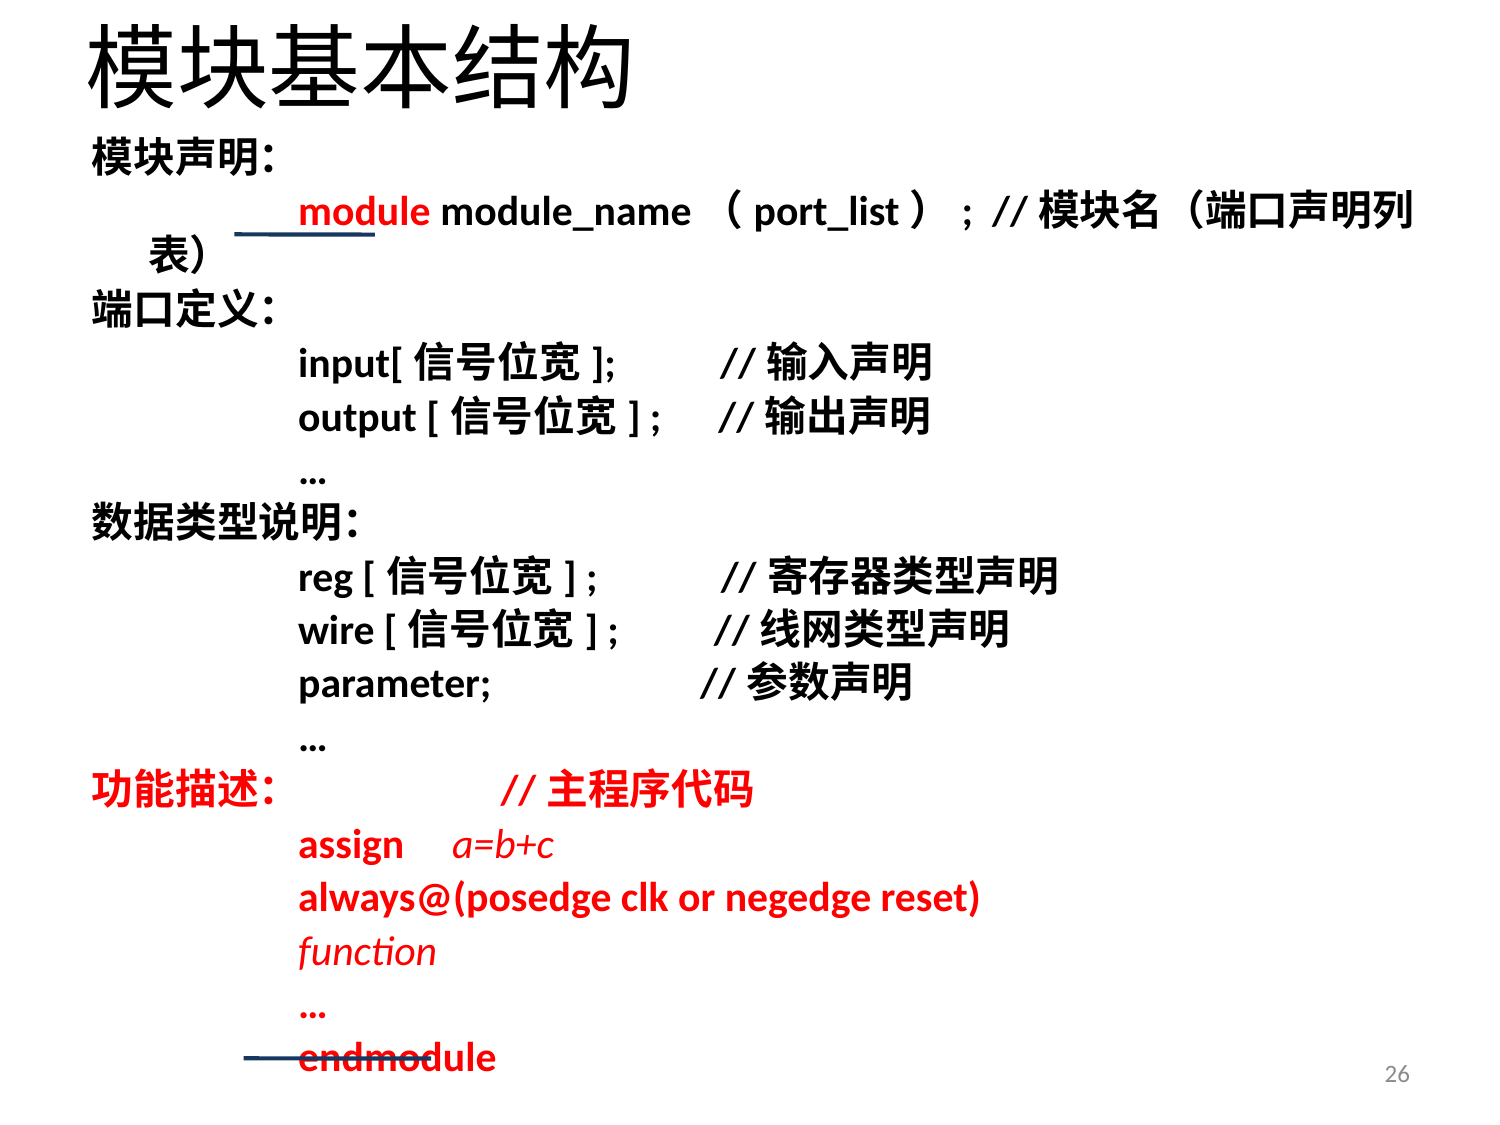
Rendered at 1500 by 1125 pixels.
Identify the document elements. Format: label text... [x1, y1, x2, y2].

list 模块声明： module module_name（port_list）; //模块名（端口声明列表） 端口定义： input[信号位宽]; //输入声明 output [信号位宽] ; //输出声明 … 数据类型说明： reg [信号位宽] ; //寄存器类型声明 wire [信号位宽] ; //线网类型声明 parameter; //参数声明 … 功能描述： //主程序代码 assign a=b+c always@(posedge clk or negedge reset) function … endmodule [76, 128, 1477, 1125]
title 模块基本结构 [70, 0, 1421, 142]
slide_number 26 [1074, 1042, 1425, 1103]
